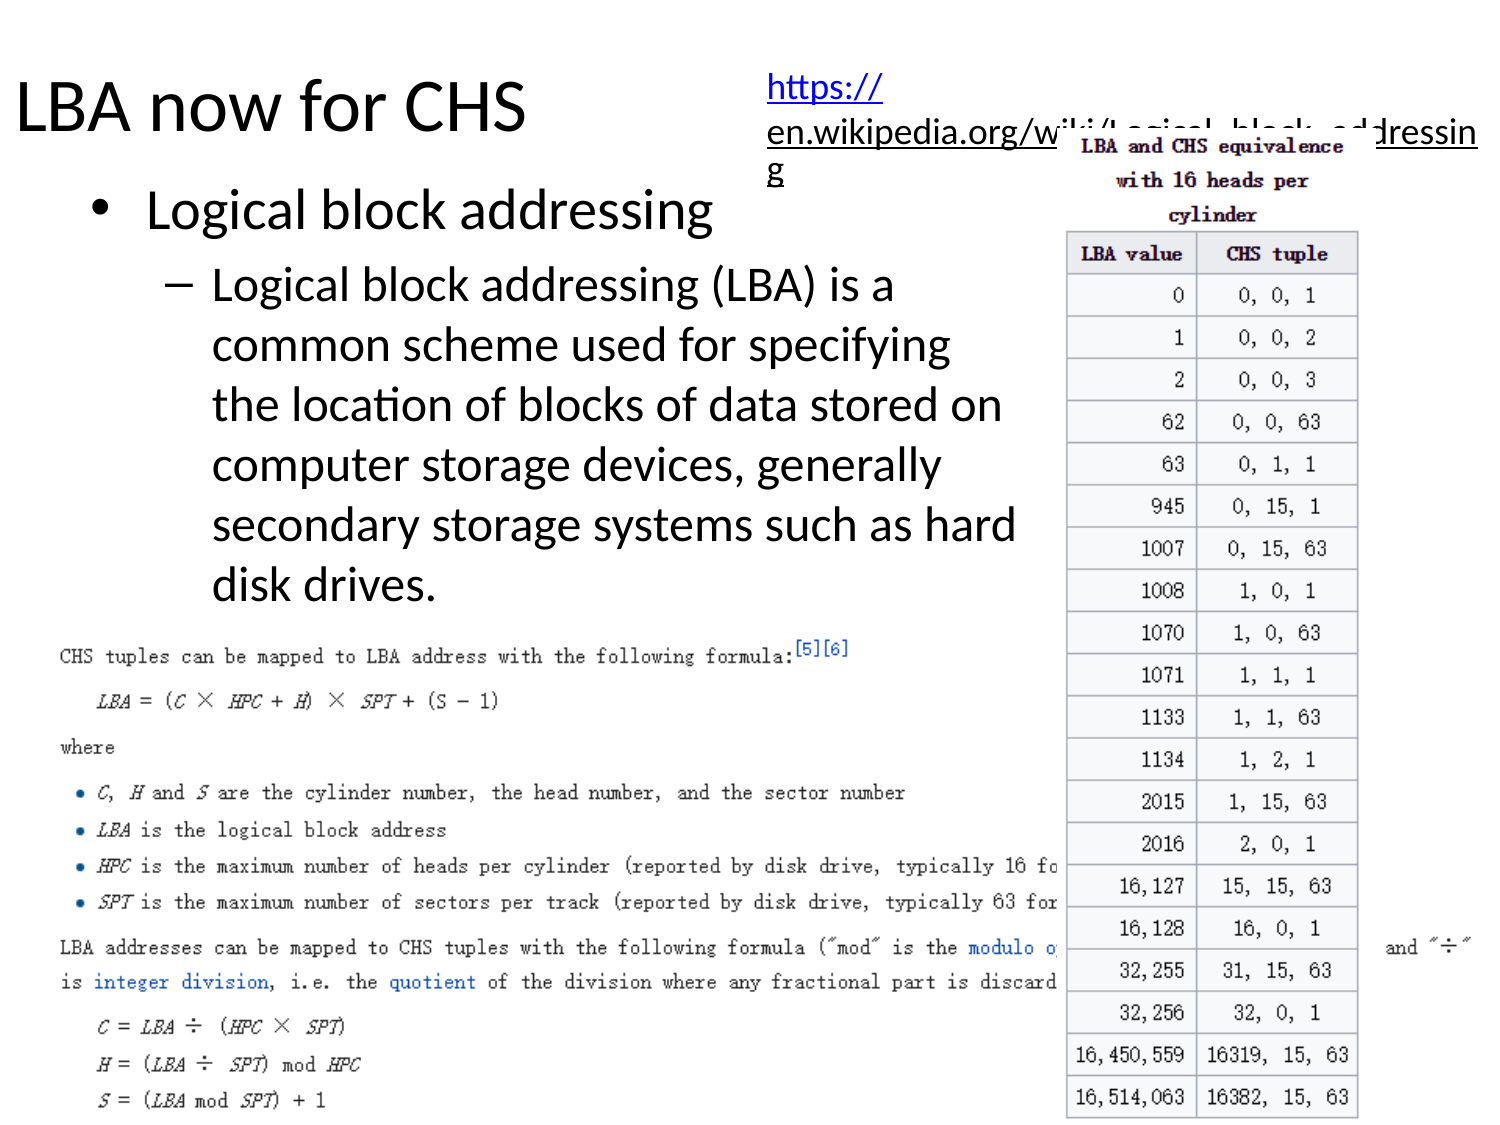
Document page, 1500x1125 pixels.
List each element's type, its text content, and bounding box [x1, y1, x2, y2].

picture [35, 127, 1499, 1125]
list Logical block addressing Logical block addressing (LBA) is a common scheme used for specifying the location of blocks of data stored on computer storage devices, generally secondary storage systems such as hard disk drives. [75, 164, 1034, 631]
text_box https://en.wikipedia.org/wiki/Logical_block_addressing [751, 54, 1500, 205]
title LBA now for CHS [0, 46, 1350, 155]
